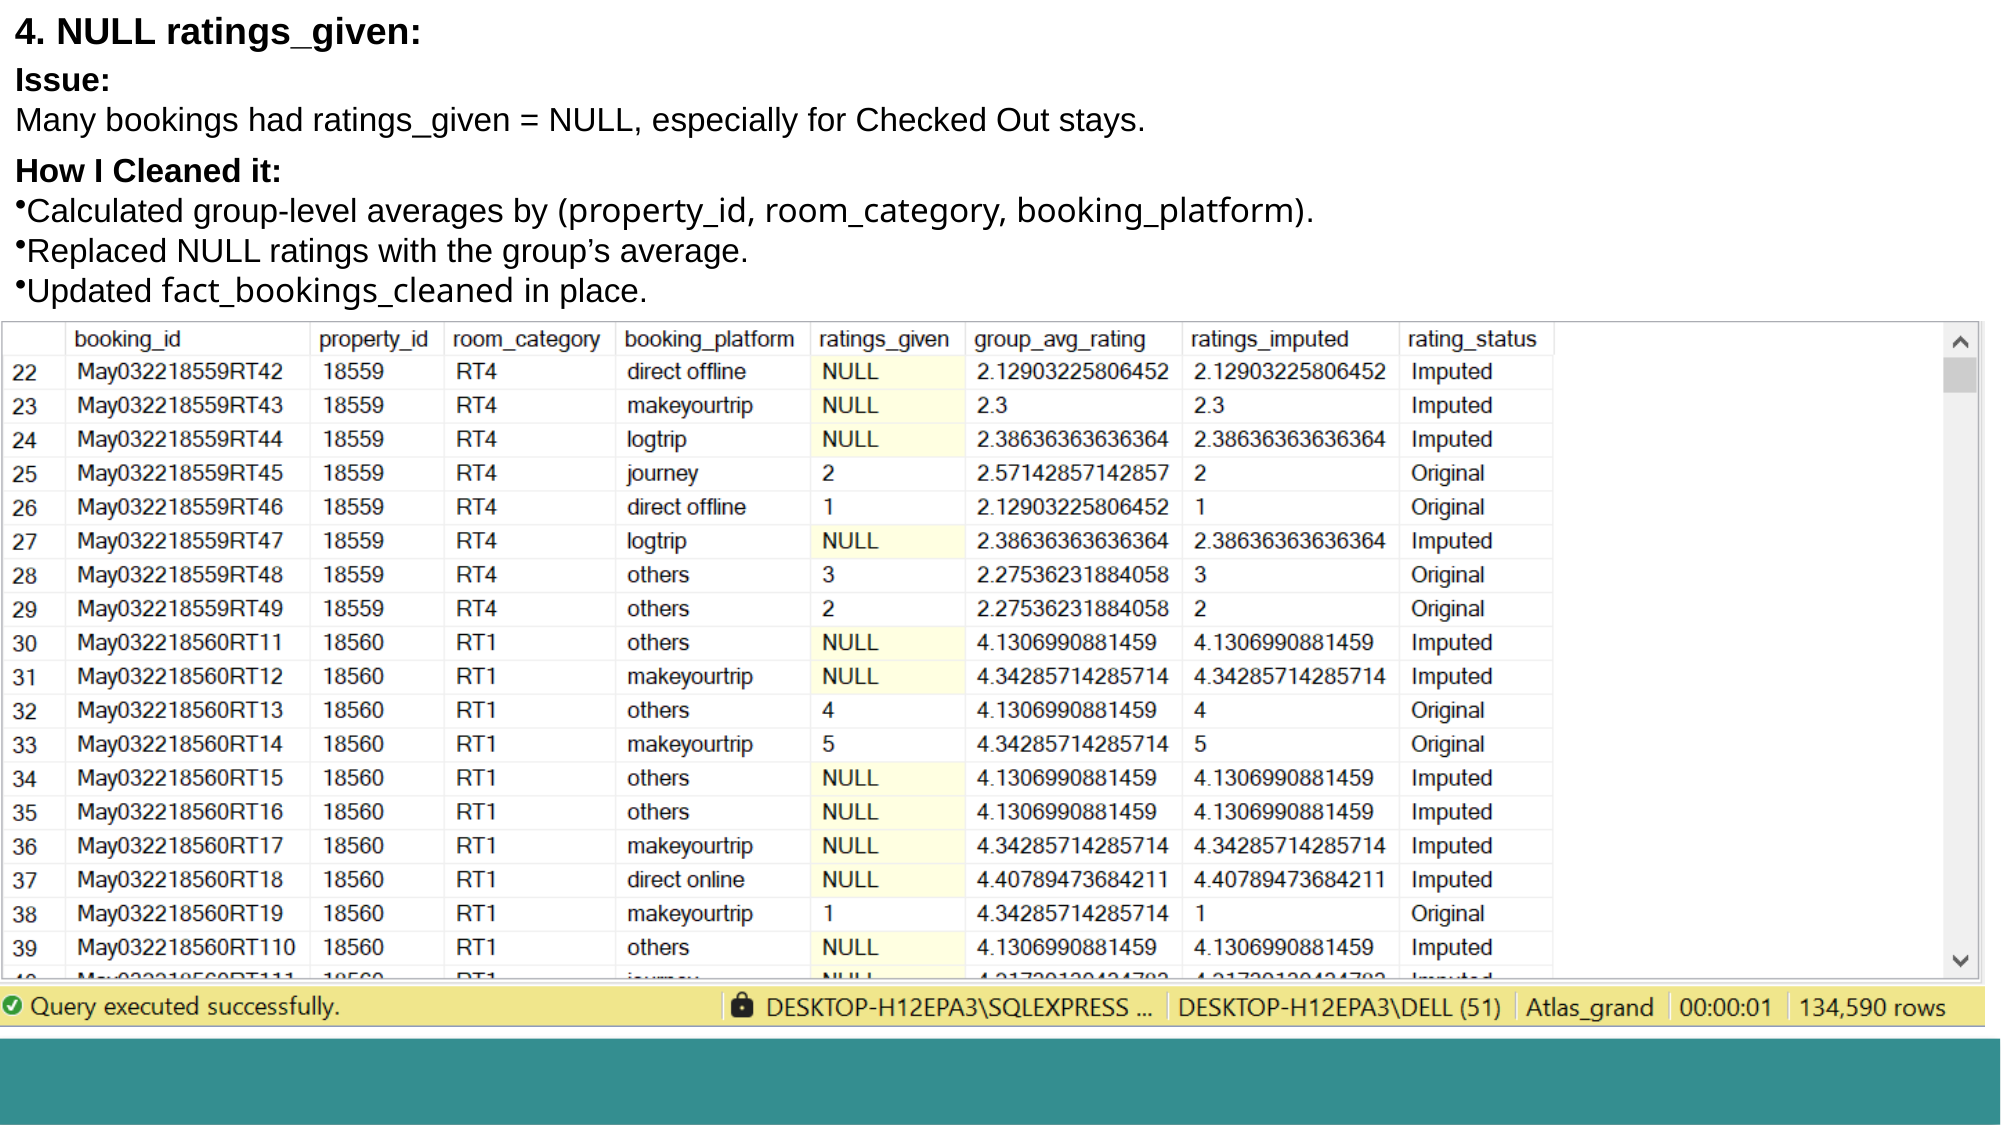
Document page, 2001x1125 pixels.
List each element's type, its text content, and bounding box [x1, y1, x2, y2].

picture [0, 320, 1985, 1027]
text_box Issue: Many bookings had ratings_given = NULL, especially for Checked Out stays. [0, 50, 2000, 141]
text_box How I Cleaned it: Calculated group-level averages by (property_id, room_category, booking_platform). Replaced NULL ratings with the group’s average. Updated fact_bookings_cleaned in place. [0, 141, 2000, 357]
text_box 4. NULL ratings_given: [0, 0, 2000, 50]
